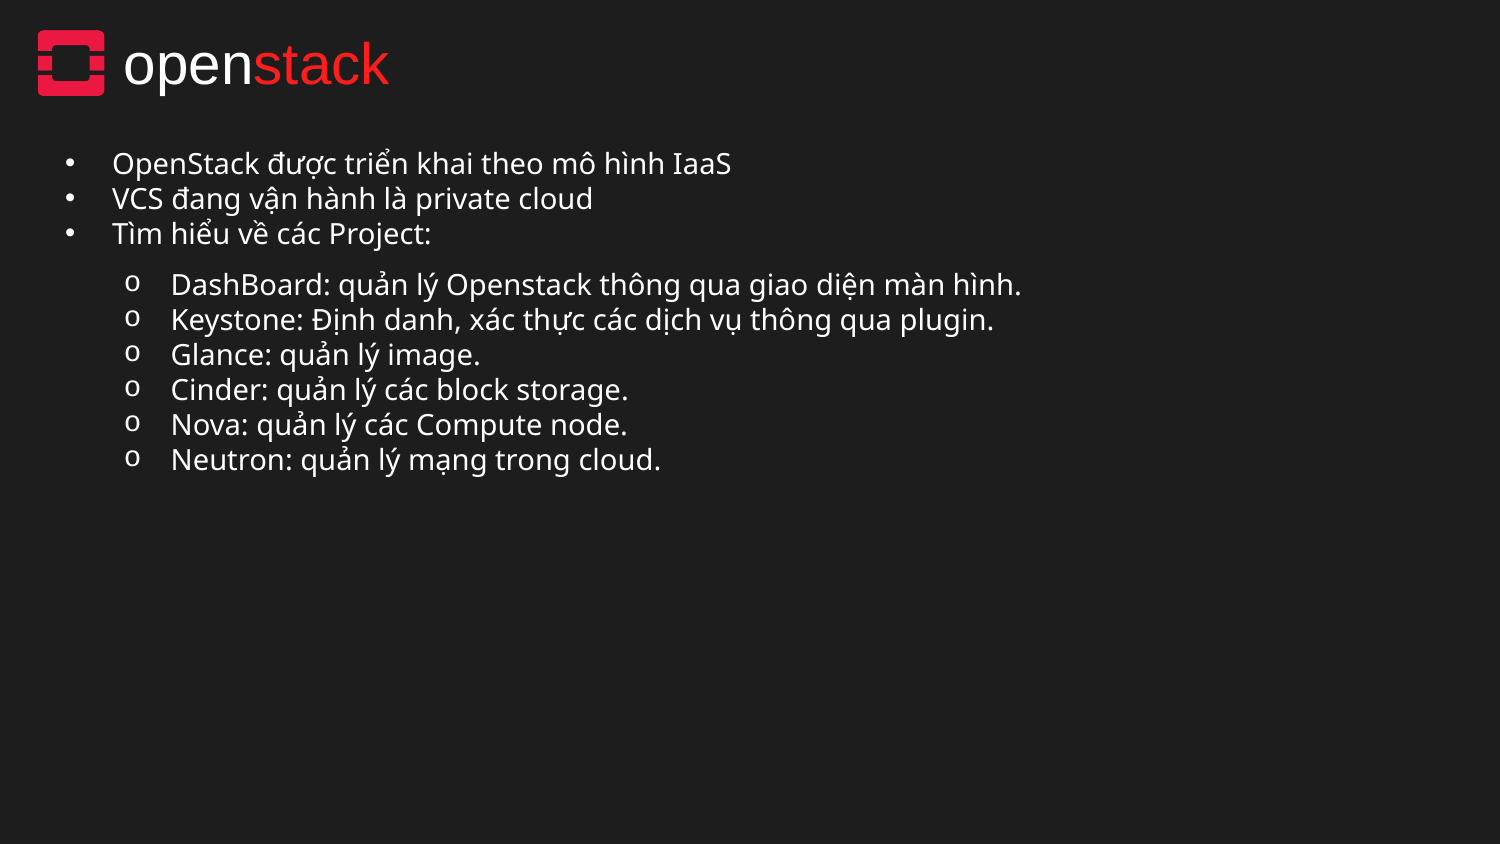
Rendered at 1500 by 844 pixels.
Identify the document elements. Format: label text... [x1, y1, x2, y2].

text_box DashBoard: quản lý Openstack thông qua giao diện màn hình. Keystone: Định danh, xác thực các dịch vụ thông qua plugin. Glance: quản lý image. Cinder: quản lý các block storage. Nova: quản lý các Compute node. Neutron: quản lý mạng trong cloud. [109, 258, 1054, 519]
text_box OpenStack được triển khai theo mô hình IaaS VCS đang vận hành là private cloud Tìm hiểu về các Project: [50, 137, 1438, 258]
text_box openstack [108, 19, 512, 104]
picture [37, 29, 111, 97]
